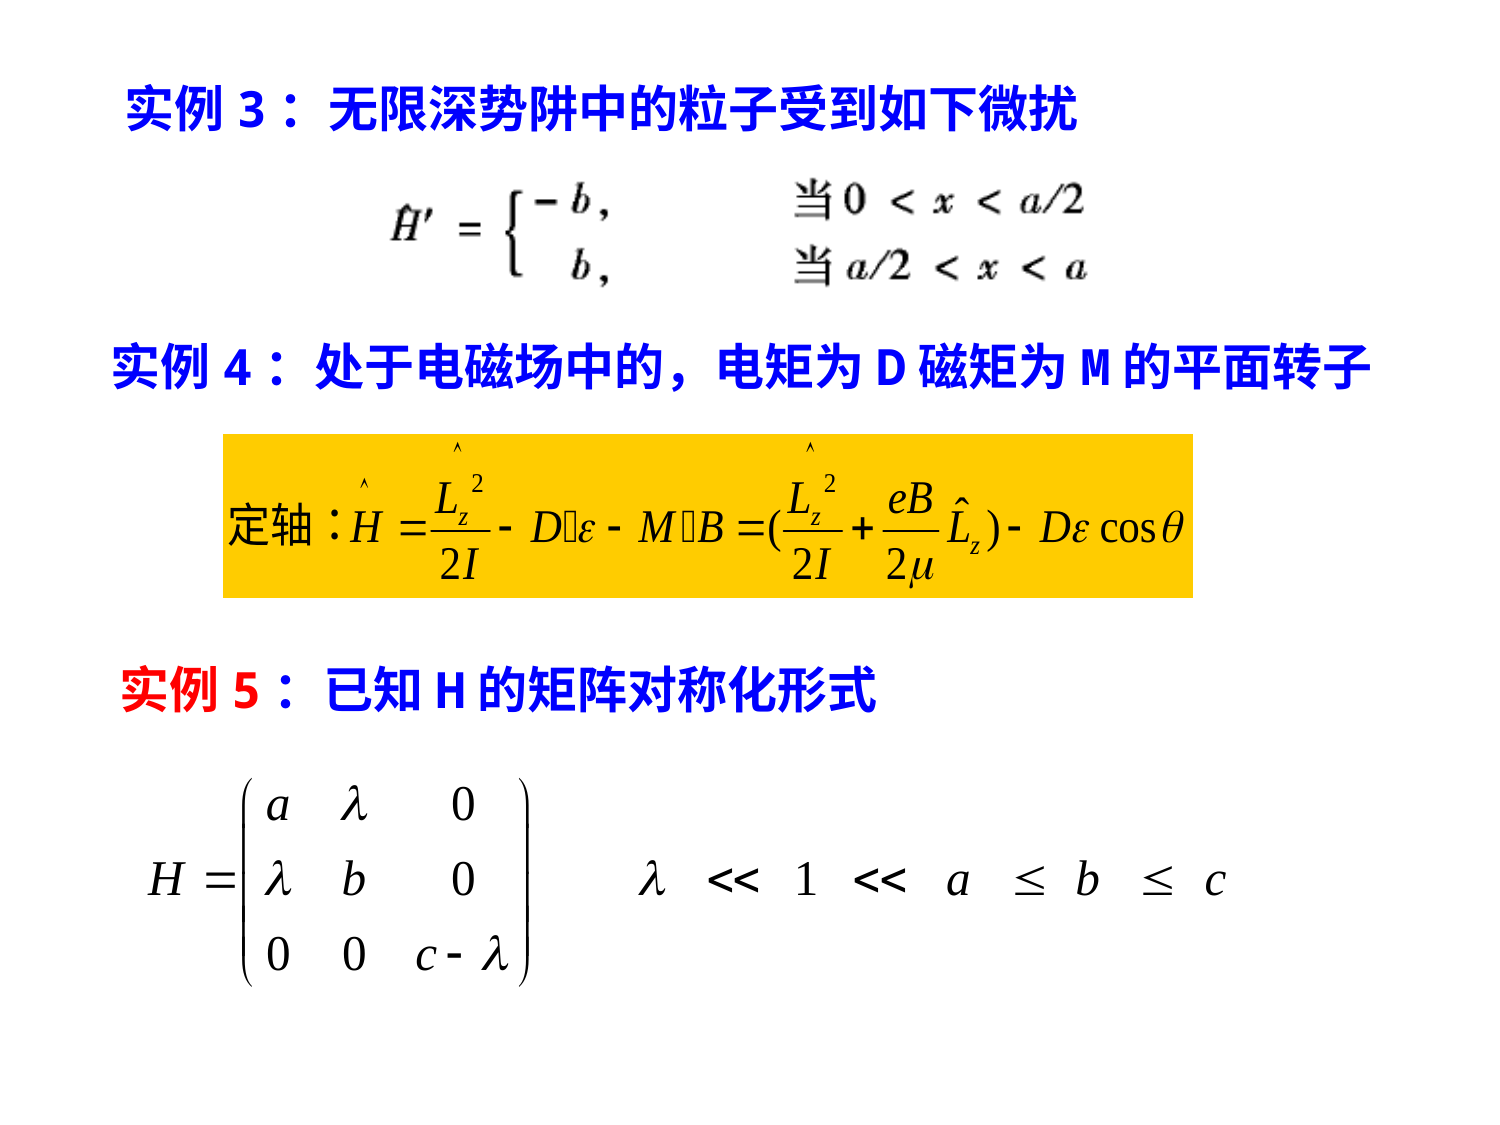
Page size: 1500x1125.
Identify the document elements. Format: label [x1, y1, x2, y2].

text_box [116, 327, 1367, 598]
text_box [127, 650, 1235, 1000]
text_box [116, 70, 1111, 303]
